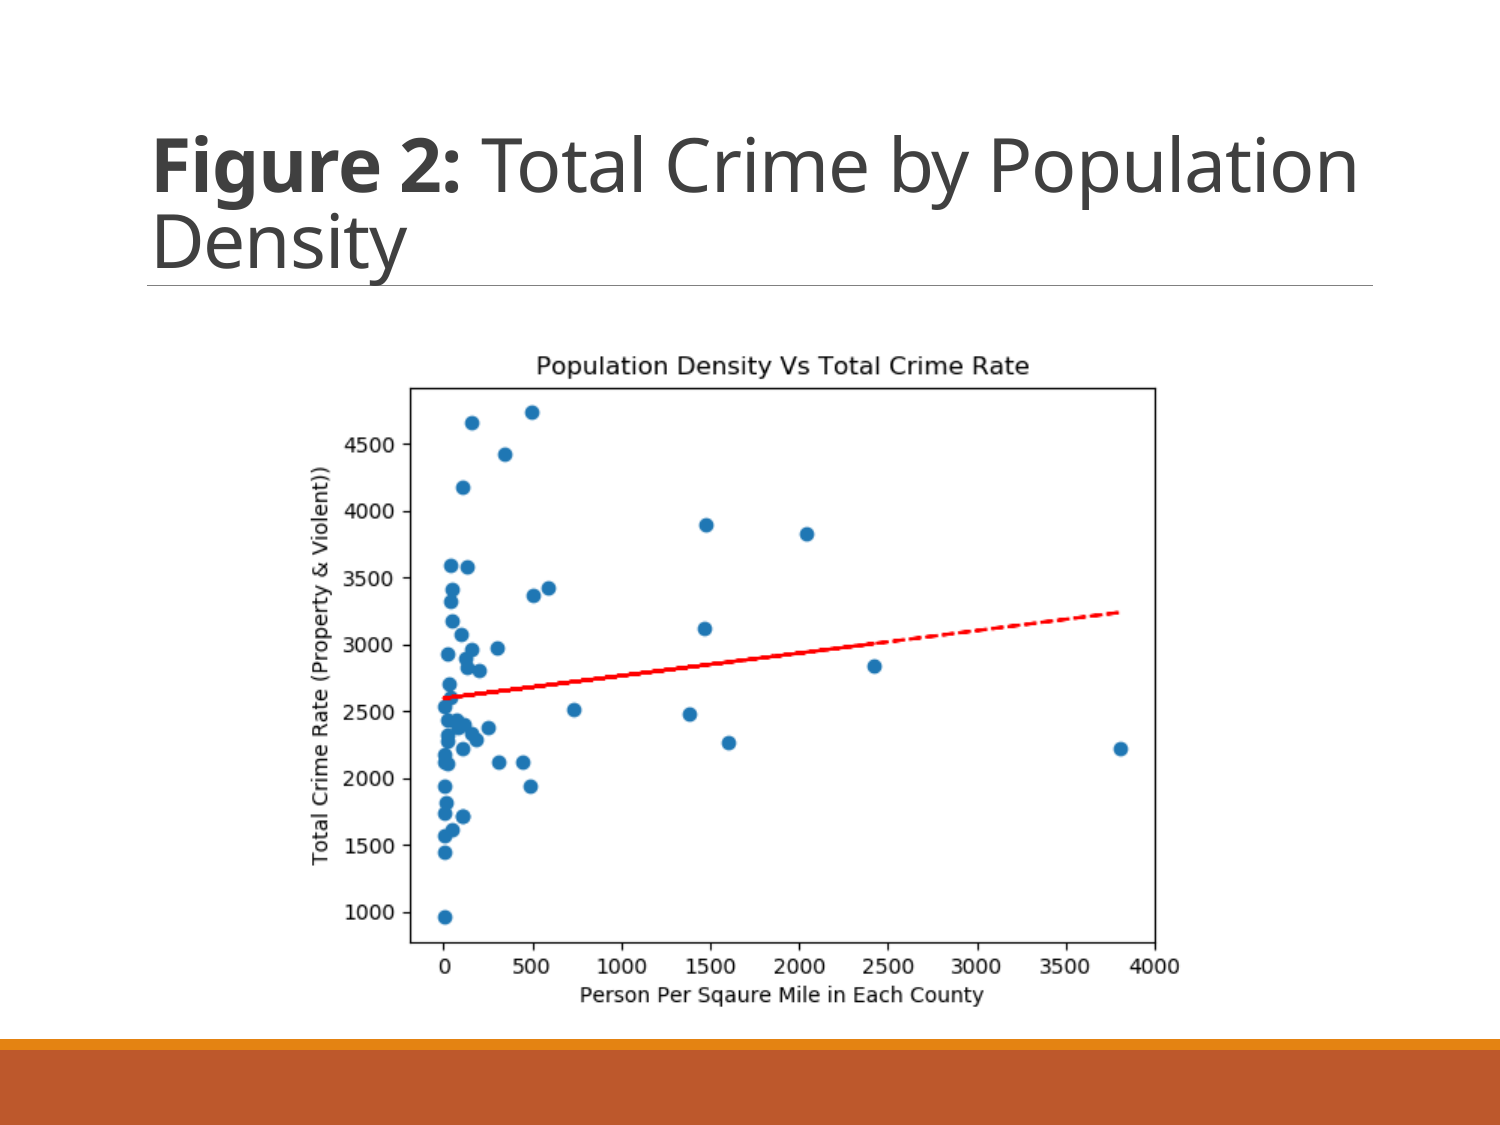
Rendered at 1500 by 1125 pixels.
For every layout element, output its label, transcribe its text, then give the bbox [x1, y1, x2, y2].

picture [290, 300, 1252, 1022]
title Figure 2: Total Crime by Population Density [135, 47, 1407, 292]
